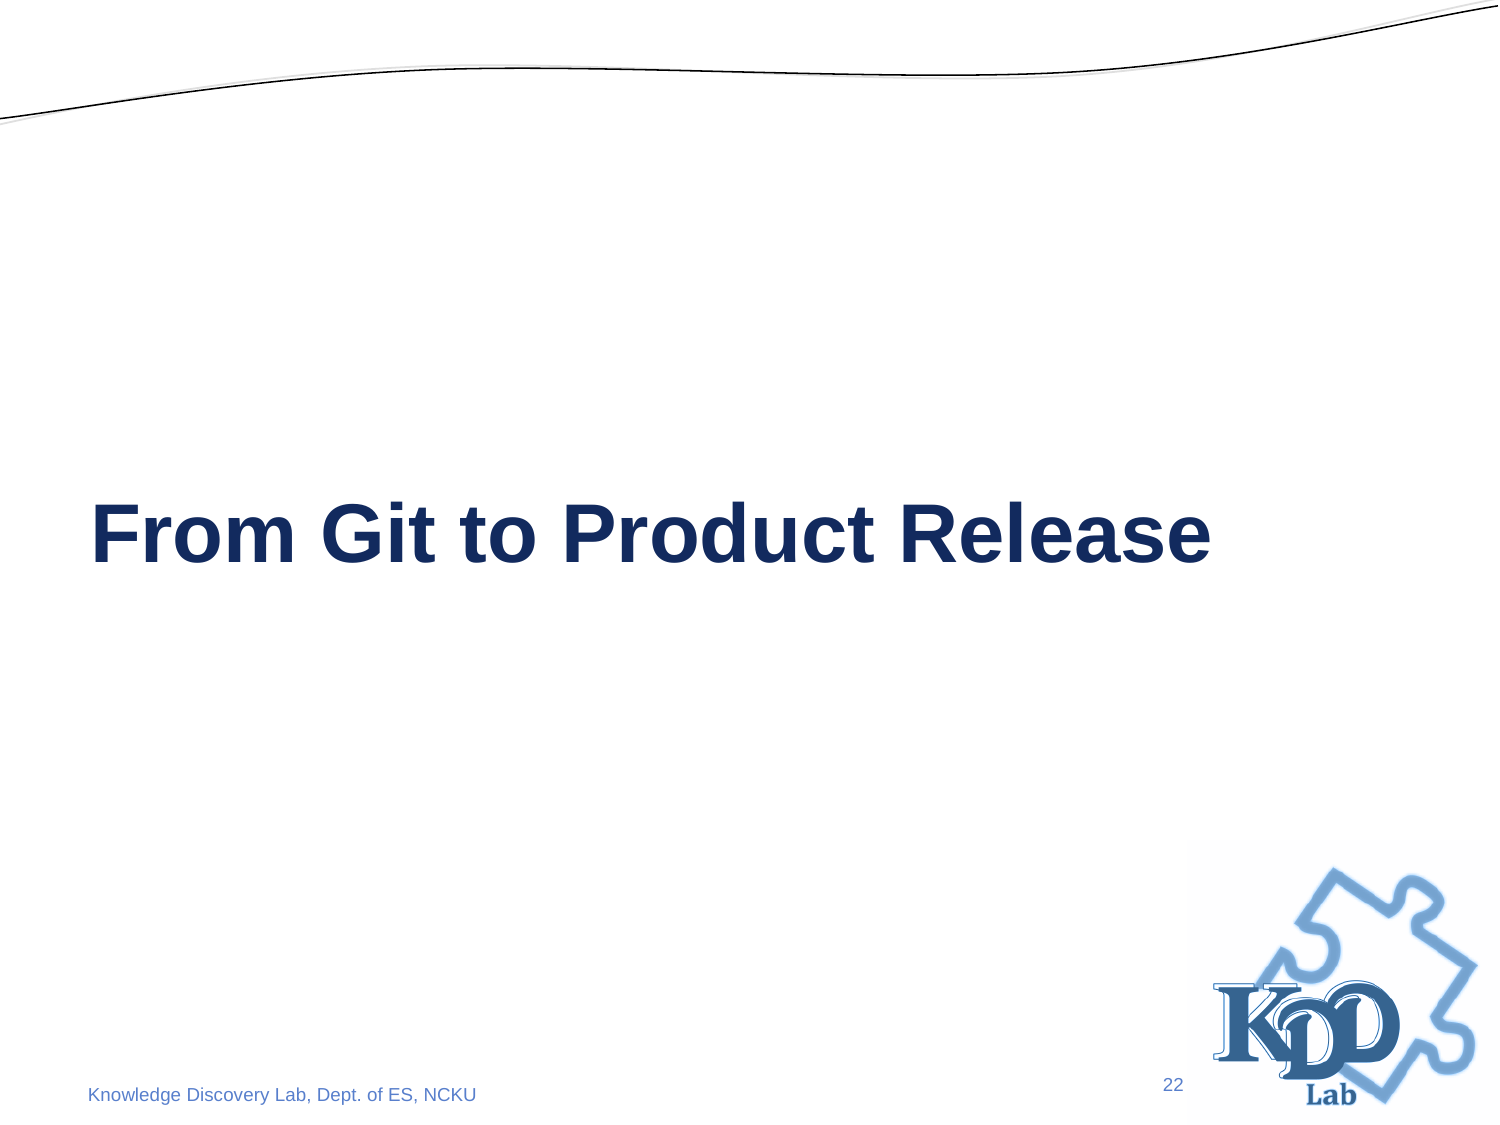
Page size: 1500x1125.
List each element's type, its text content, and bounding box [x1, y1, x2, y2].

picture [1187, 840, 1500, 1125]
title From Git to Product Release [75, 445, 1424, 587]
slide_number 22 [1110, 1065, 1199, 1118]
